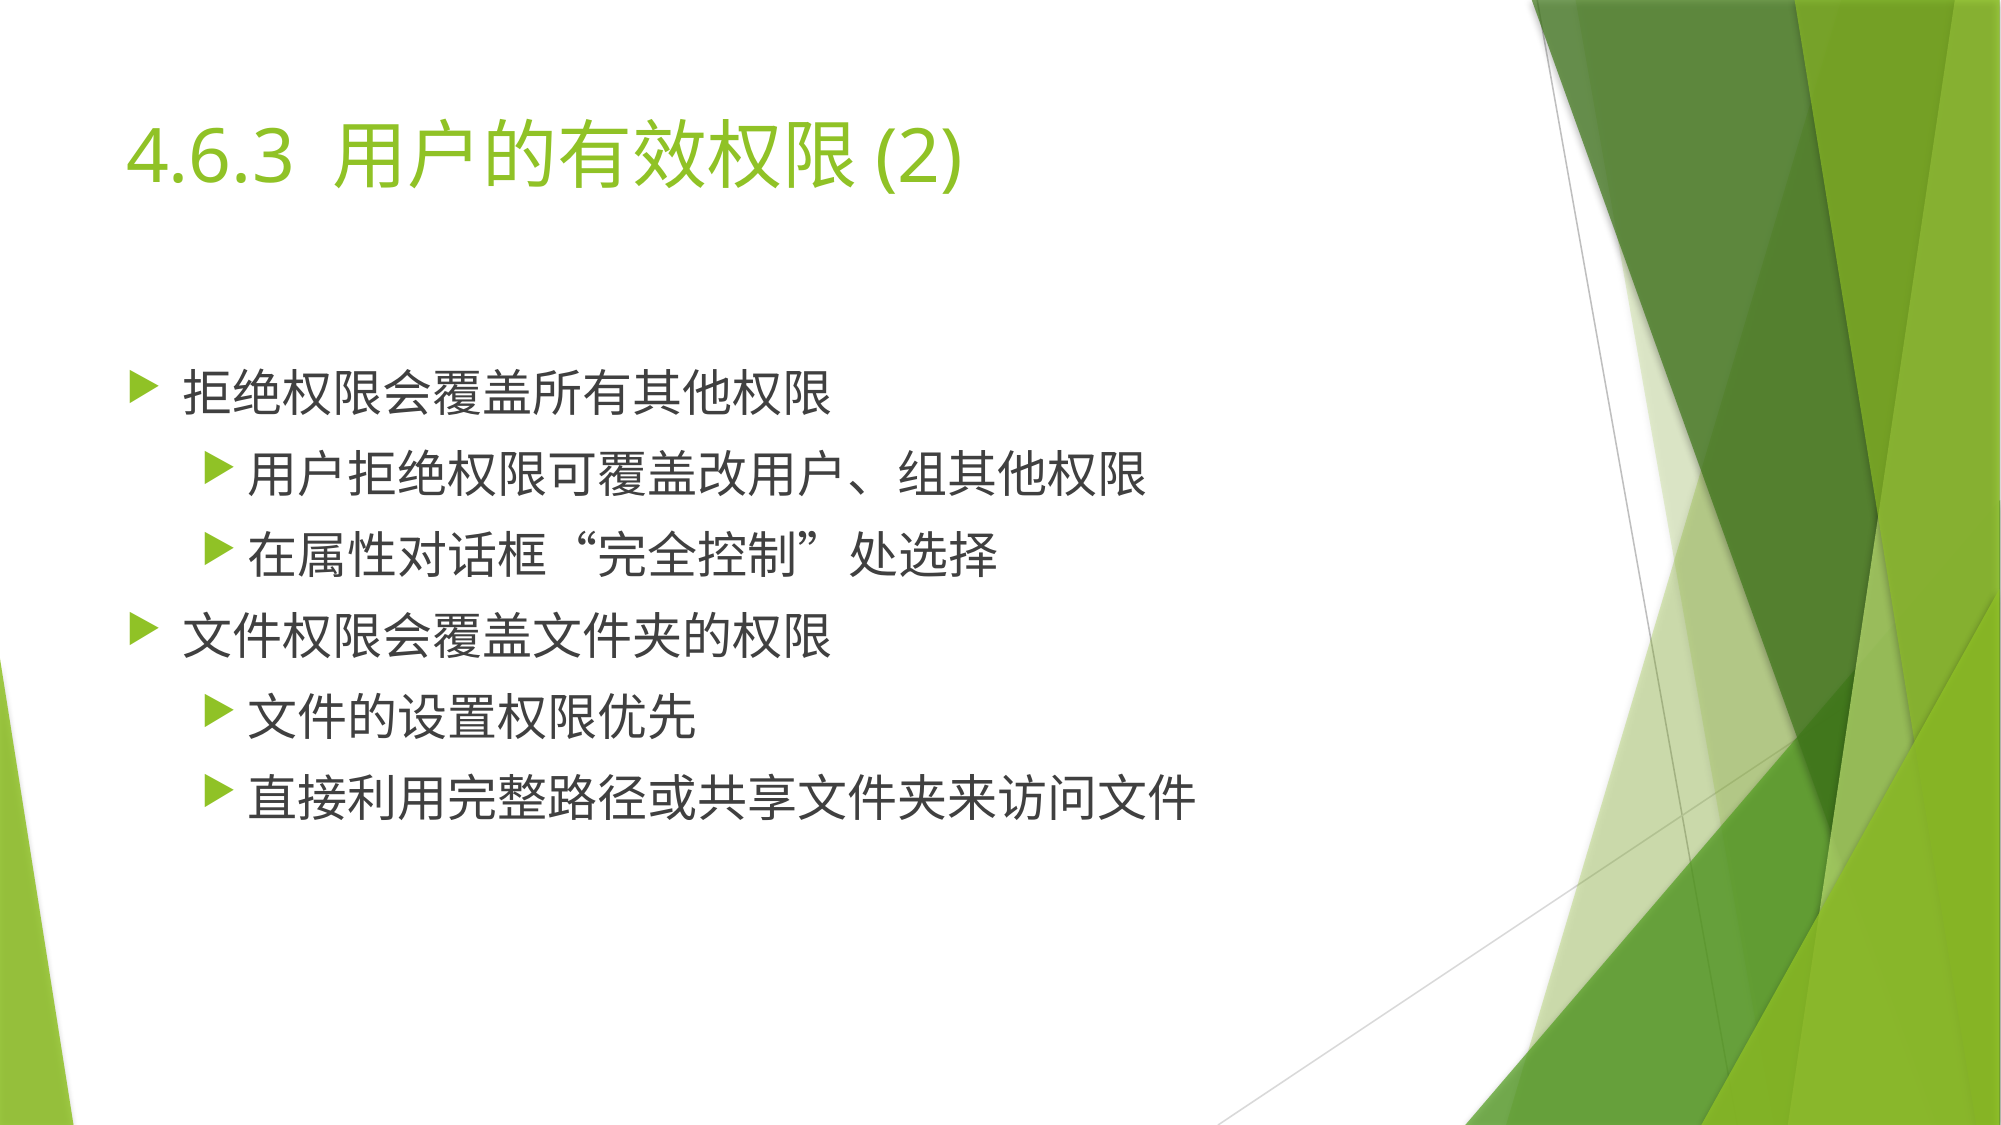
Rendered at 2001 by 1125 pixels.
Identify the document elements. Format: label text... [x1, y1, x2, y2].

list 拒绝权限会覆盖所有其他权限 用户拒绝权限可覆盖改用户、组其他权限 在属性对话框“完全控制”处选择 文件权限会覆盖文件夹的权限 文件的设置权限优先 直接利用完整路径或共享文件夹来访问文件 [111, 354, 1522, 992]
title 4.6.3 用户的有效权限(2) [111, 99, 1522, 317]
